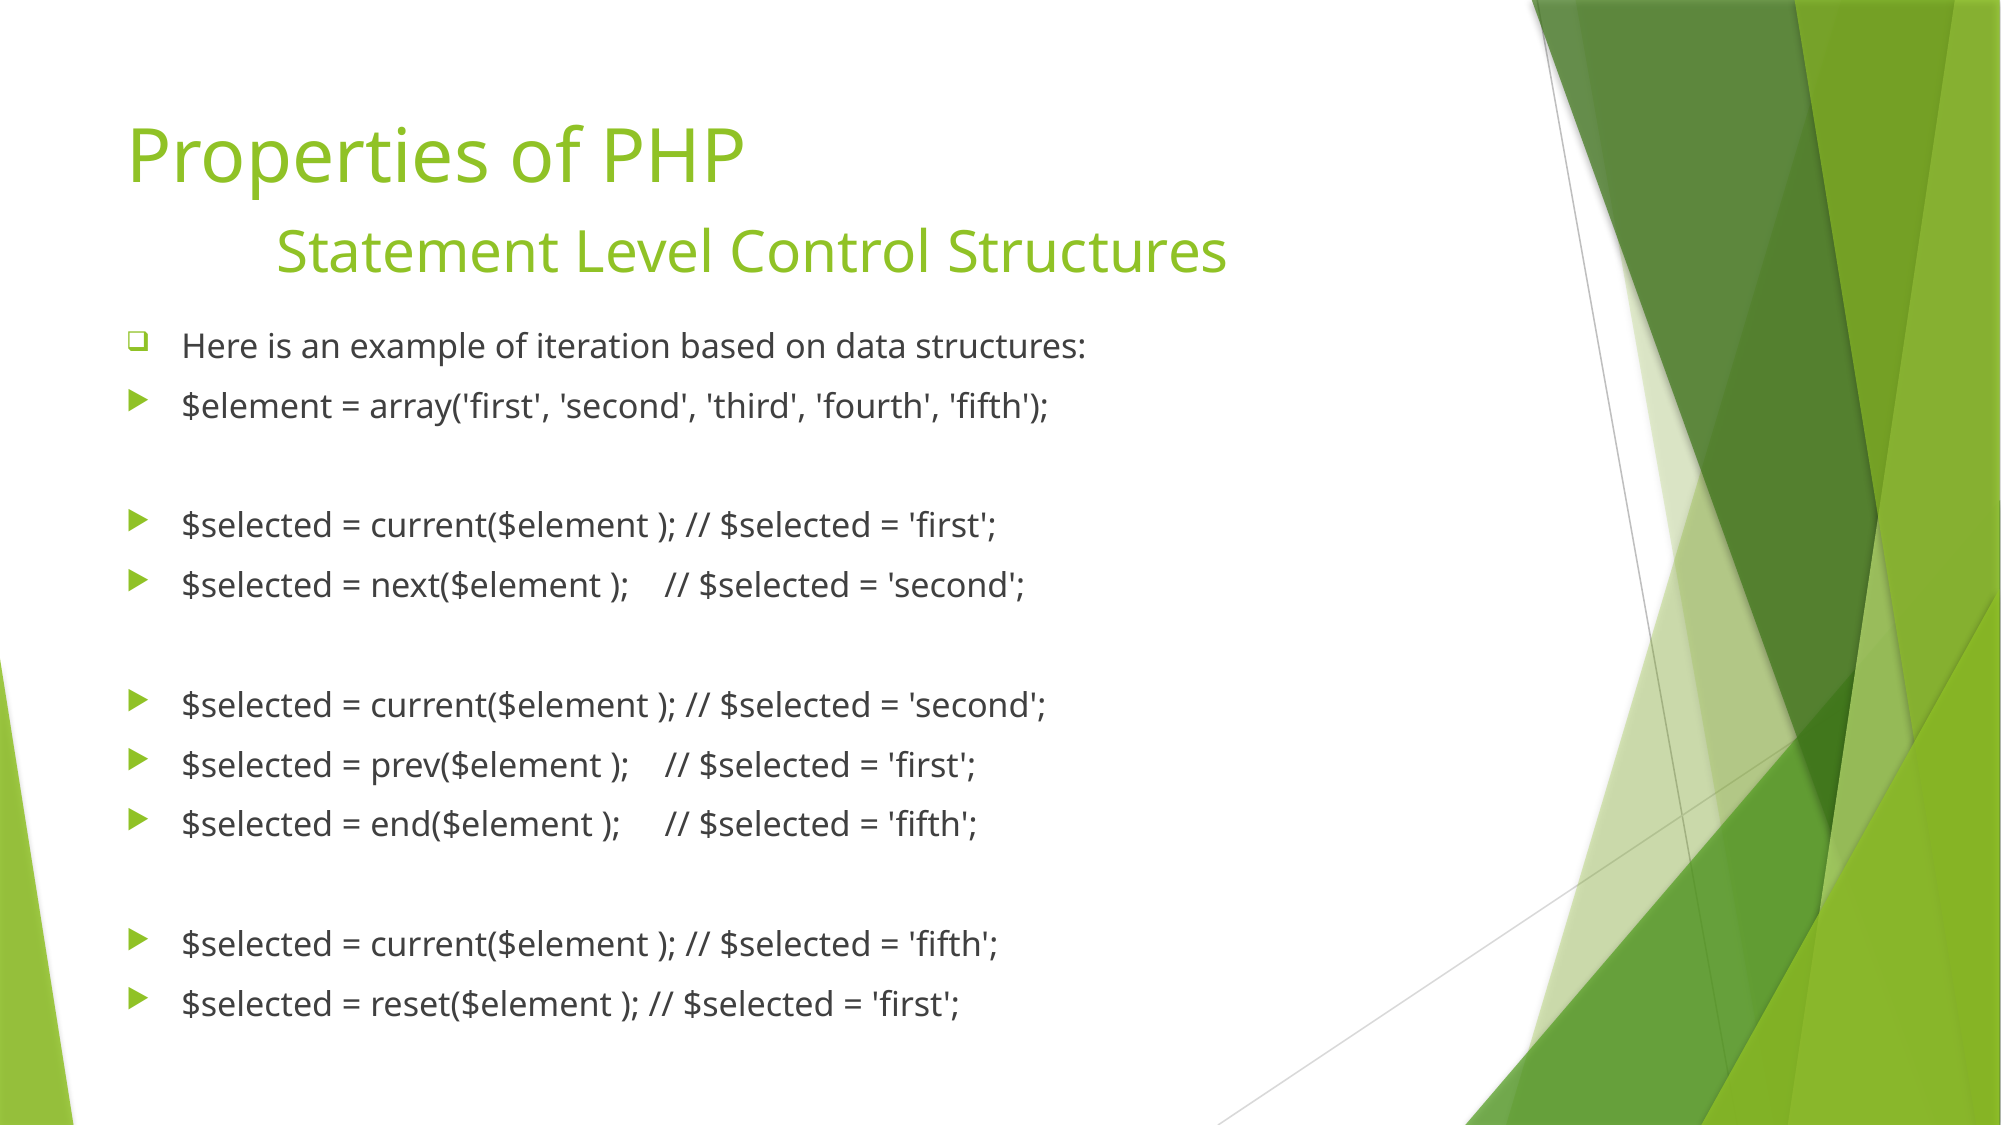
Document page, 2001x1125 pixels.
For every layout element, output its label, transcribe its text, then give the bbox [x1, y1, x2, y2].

title Properties of PHP Statement Level Control Structures [111, 99, 1522, 316]
list Here is an example of iteration based on data structures: $element = array('first', 'second', 'third', 'fourth', 'fifth'); $selected = current($element ); // $selected = 'first'; $selected = next($element ); // $selected = 'second'; $selected = current($element ); // $selected = 'second'; $selected = prev($element ); // $selected = 'first'; $selected = end($element ); // $selected = 'fifth'; $selected = current($element ); // $selected = 'fifth'; $selected = reset($element ); // $selected = 'first'; [111, 316, 1522, 1037]
